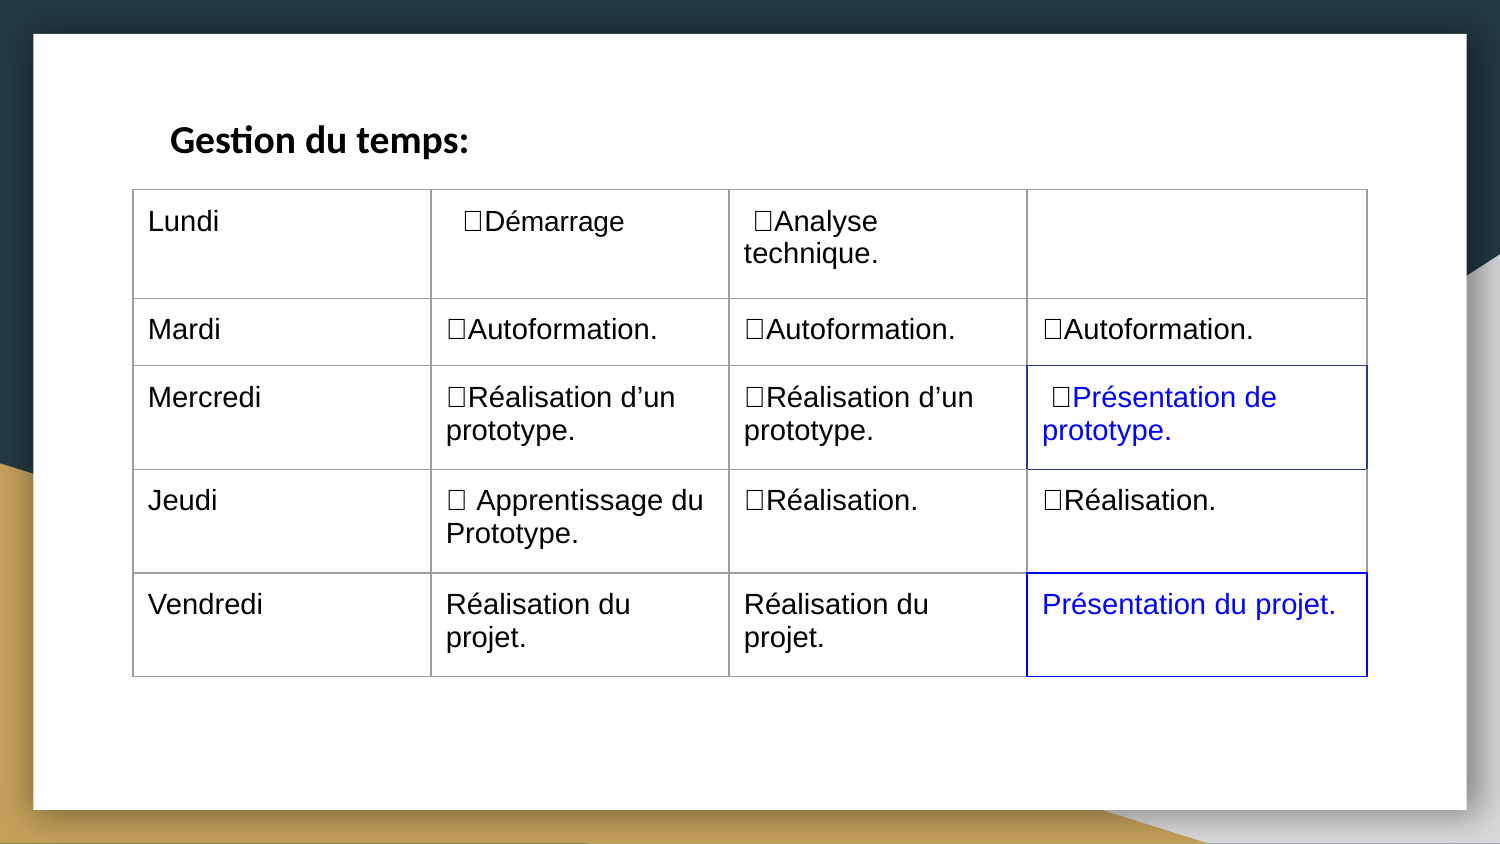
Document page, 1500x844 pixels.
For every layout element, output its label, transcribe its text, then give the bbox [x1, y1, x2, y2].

table_cell ✅Présentation de prototype. [1028, 366, 1366, 469]
table_cell ✅Réalisation. [1028, 470, 1366, 572]
table_cell Réalisation du projet. [432, 574, 728, 676]
table_cell ✅Réalisation d’un prototype. [730, 366, 1026, 469]
table_cell ✅Réalisation d’un prototype. [432, 366, 728, 469]
table_header ✅Démarrage [432, 190, 728, 298]
table_cell Jeudi [134, 470, 430, 572]
table_cell ✅Autoformation. [1028, 299, 1366, 365]
table_cell ✅Réalisation. [730, 470, 1026, 572]
table_header ✅Analyse technique. [730, 190, 1026, 298]
table_cell Réalisation du projet. [730, 574, 1026, 676]
table_cell Présentation du projet. [1028, 574, 1366, 676]
table_cell Vendredi [134, 574, 430, 676]
table_header [1028, 190, 1366, 298]
text_box Gestion du temps: [155, 99, 635, 177]
table_cell Mardi [134, 299, 430, 365]
table_cell ✅Autoformation. [730, 299, 1026, 365]
table_cell ✅Autoformation. [432, 299, 728, 365]
table_header Lundi [134, 190, 430, 298]
table_cell Mercredi [134, 366, 430, 469]
table_cell ✅ Apprentissage du Prototype. [432, 470, 728, 572]
